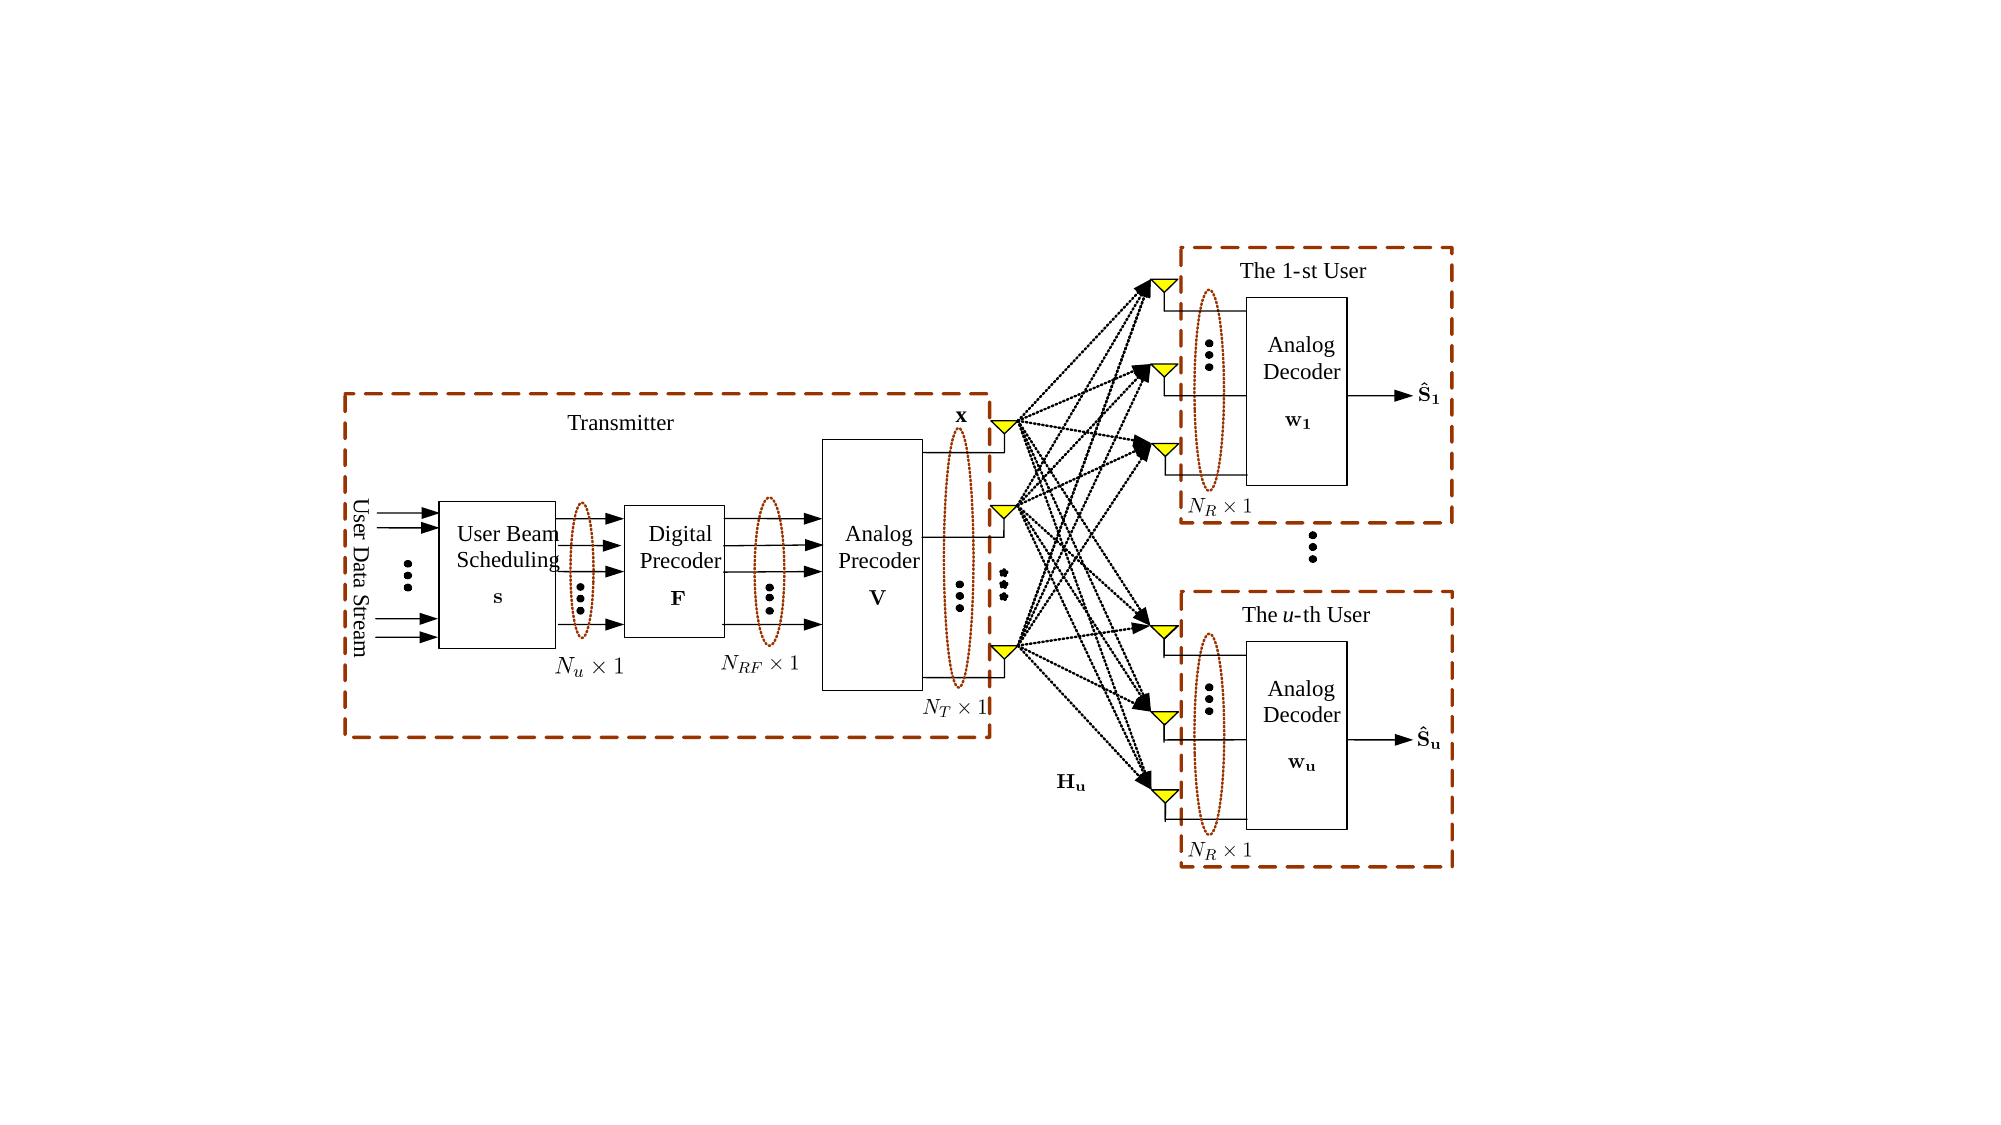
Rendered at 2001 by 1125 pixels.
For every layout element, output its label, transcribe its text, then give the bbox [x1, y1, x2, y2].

text_box [1196, 450, 1200, 465]
text_box [404, 560, 412, 567]
text_box [1062, 393, 1085, 427]
text_box [1152, 443, 1179, 457]
text_box [943, 453, 951, 537]
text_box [1187, 840, 1251, 860]
text_box [343, 475, 347, 494]
text_box [343, 636, 347, 655]
text_box [956, 604, 964, 612]
text_box [1179, 275, 1183, 294]
text_box [343, 663, 347, 682]
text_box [868, 588, 886, 605]
text_box [343, 529, 347, 548]
text_box [1181, 591, 1452, 867]
text_box [1450, 371, 1454, 390]
text_box [1108, 619, 1114, 629]
text_box [588, 602, 593, 625]
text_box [720, 654, 798, 673]
text_box Transmitter [567, 407, 675, 436]
text_box e [349, 523, 377, 532]
text_box [1132, 615, 1148, 625]
text_box a [349, 562, 377, 572]
text_box [1123, 652, 1144, 695]
text_box [343, 556, 347, 575]
text_box [1450, 344, 1454, 363]
text_box [349, 540, 377, 546]
text_box [1113, 630, 1119, 640]
text_box 1 [1281, 255, 1292, 283]
text_box [1441, 590, 1454, 599]
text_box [922, 697, 986, 717]
text_box Precoder [838, 545, 921, 574]
text_box [985, 723, 991, 739]
text_box [990, 420, 1017, 434]
text_box [1151, 279, 1178, 293]
text_box [943, 579, 963, 689]
text_box [1205, 351, 1213, 359]
text_box [1205, 684, 1213, 691]
text_box [1137, 364, 1151, 384]
text_box [766, 607, 774, 614]
text_box [1450, 263, 1454, 282]
text_box [569, 502, 590, 614]
text_box [1450, 425, 1454, 444]
text_box [1082, 644, 1088, 654]
text_box [1151, 789, 1179, 804]
text_box [1246, 641, 1348, 830]
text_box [554, 655, 623, 677]
text_box [753, 567, 762, 634]
text_box [1132, 434, 1151, 445]
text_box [493, 591, 502, 603]
text_box [338, 244, 1456, 871]
text_box [1309, 543, 1317, 551]
text_box [1138, 445, 1152, 462]
text_box [1069, 484, 1077, 502]
text_box [803, 565, 823, 578]
text_box [1020, 646, 1053, 664]
text_box st User [1301, 255, 1367, 283]
text_box [1080, 595, 1087, 609]
text_box [1179, 436, 1183, 455]
text_box [1151, 711, 1179, 725]
text_box The [1240, 255, 1281, 283]
text_box [624, 505, 725, 638]
text_box [822, 439, 923, 691]
text_box [343, 448, 347, 467]
text_box [805, 539, 824, 552]
text_box [1450, 398, 1454, 417]
text_box [1119, 351, 1126, 365]
text_box [1309, 531, 1317, 539]
text_box s [349, 514, 377, 523]
text_box The [1242, 600, 1282, 628]
text_box [1024, 600, 1040, 632]
text_box [605, 512, 625, 525]
text_box [1193, 656, 1201, 722]
text_box [1134, 777, 1149, 789]
text_box [572, 615, 588, 639]
text_box [1035, 579, 1043, 597]
text_box [1450, 452, 1454, 471]
text_box [1246, 297, 1348, 486]
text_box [1284, 415, 1310, 429]
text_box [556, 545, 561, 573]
text_box [1136, 751, 1143, 765]
text_box [1450, 317, 1454, 336]
text_box [1205, 340, 1213, 347]
text_box [777, 587, 785, 634]
text_box [1025, 638, 1061, 646]
text_box [1096, 631, 1110, 635]
text_box [349, 588, 377, 594]
text_box [343, 392, 356, 413]
text_box [1135, 606, 1151, 626]
text_box [1179, 517, 1194, 524]
text_box [1181, 247, 1452, 523]
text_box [1187, 497, 1251, 516]
text_box [1101, 652, 1109, 670]
text_box [1053, 519, 1059, 533]
text_box [1062, 503, 1070, 521]
text_box m [349, 640, 377, 659]
text_box [1205, 364, 1213, 371]
text_box [404, 584, 412, 591]
text_box [1097, 408, 1105, 426]
text_box Decoder [1263, 699, 1342, 728]
text_box a [349, 630, 377, 640]
text_box [1150, 625, 1178, 639]
text_box [759, 497, 769, 514]
text_box Digital [648, 518, 719, 545]
text_box [1180, 861, 1195, 868]
text_box [768, 635, 778, 647]
text_box [1044, 432, 1086, 477]
text_box Precoder [639, 545, 722, 574]
text_box th User [1303, 600, 1371, 628]
text_box - [1292, 255, 1301, 283]
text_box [1417, 724, 1440, 749]
text_box [1138, 279, 1151, 299]
text_box [421, 507, 438, 519]
text_box [1056, 589, 1062, 599]
text_box [1450, 290, 1454, 309]
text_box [1287, 756, 1314, 771]
text_box [343, 609, 347, 628]
text_box [956, 592, 964, 600]
text_box [1137, 692, 1152, 712]
text_box - [1293, 600, 1302, 628]
text_box [421, 521, 438, 534]
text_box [670, 589, 685, 605]
text_box [1196, 794, 1202, 817]
text_box [1180, 590, 1185, 611]
text_box [990, 505, 1016, 519]
text_box [1131, 364, 1149, 372]
text_box [1309, 555, 1317, 563]
text_box r [349, 612, 377, 620]
text_box [1179, 356, 1183, 375]
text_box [438, 501, 556, 649]
text_box [803, 618, 823, 631]
text_box [1086, 468, 1102, 500]
text_box [1441, 246, 1454, 255]
text_box [577, 595, 584, 602]
text_box [404, 572, 412, 579]
text_box [1132, 443, 1152, 457]
text_box [803, 512, 823, 525]
text_box [343, 690, 347, 709]
text_box [766, 584, 774, 591]
text_box [602, 539, 622, 552]
text_box [1450, 505, 1454, 524]
text_box Analog [1267, 673, 1342, 699]
text_box [1090, 432, 1130, 441]
text_box [1179, 311, 1183, 321]
text_box [1205, 708, 1213, 715]
text_box [577, 583, 584, 591]
text_box S [349, 594, 377, 606]
text_box [343, 717, 347, 736]
text_box [419, 612, 438, 625]
text_box [1199, 639, 1205, 655]
text_box [962, 600, 974, 683]
text_box [1199, 295, 1205, 310]
text_box [1394, 733, 1414, 746]
text_box [990, 645, 1017, 660]
text_box [343, 583, 347, 602]
text_box [1179, 383, 1183, 395]
text_box a [349, 578, 377, 588]
text_box [1131, 622, 1150, 635]
text_box [343, 502, 347, 521]
text_box [1179, 410, 1183, 428]
text_box [1133, 280, 1148, 291]
text_box Analog [845, 518, 919, 545]
text_box [605, 618, 625, 631]
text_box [1056, 772, 1085, 791]
text_box D [349, 546, 377, 562]
text_box [577, 607, 584, 614]
text_box [956, 581, 964, 588]
text_box [1205, 695, 1213, 703]
text_box [345, 393, 990, 738]
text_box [1418, 380, 1439, 405]
text_box t [349, 606, 377, 612]
text_box [1179, 246, 1185, 267]
text_box User Beam [556, 518, 566, 547]
text_box [1133, 365, 1148, 377]
text_box [1129, 743, 1135, 753]
text_box [1023, 431, 1040, 467]
text_box u [1282, 600, 1293, 628]
text_box [605, 565, 625, 578]
text_box [1450, 478, 1454, 497]
text_box [1179, 329, 1183, 348]
text_box t [349, 572, 377, 578]
text_box r [349, 532, 377, 540]
text_box [1394, 389, 1414, 402]
text_box Decoder [1263, 356, 1342, 385]
text_box x [955, 399, 968, 427]
text_box [419, 631, 438, 644]
text_box [1151, 364, 1178, 378]
text_box [1179, 490, 1183, 509]
text_box [1179, 463, 1183, 475]
text_box Analog [1267, 329, 1342, 356]
text_box [1193, 311, 1201, 382]
text_box [1131, 698, 1150, 712]
text_box U [349, 498, 377, 514]
text_box [343, 421, 347, 440]
text_box [1138, 770, 1152, 790]
text_box [766, 594, 774, 601]
text_box e [349, 620, 377, 630]
